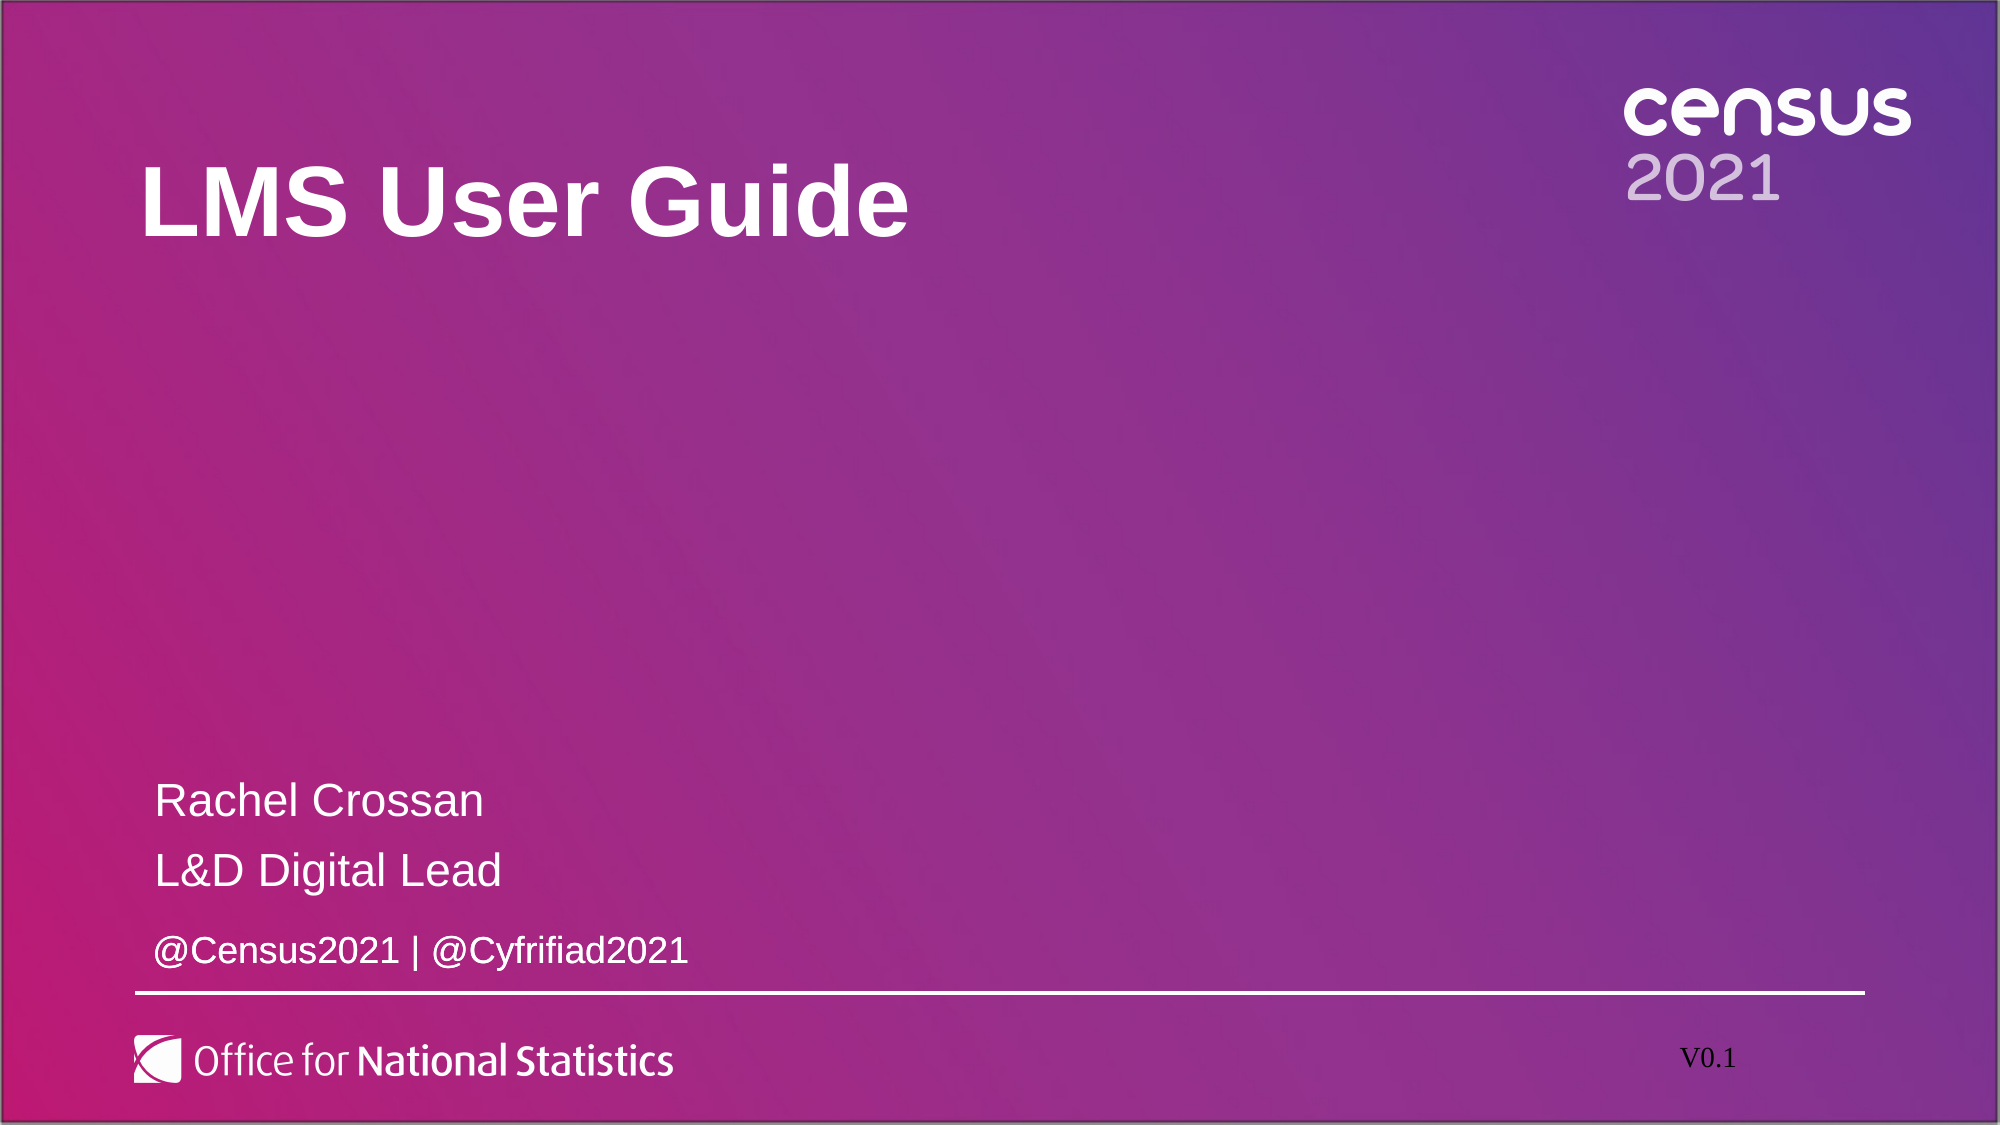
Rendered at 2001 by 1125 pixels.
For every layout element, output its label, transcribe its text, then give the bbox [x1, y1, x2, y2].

footer V0.1 [1536, 1025, 1866, 1086]
list Rachel Crossan L&D Digital Lead [139, 769, 1866, 905]
title LMS User Guide [139, 143, 1273, 769]
picture [0, 0, 2000, 1125]
